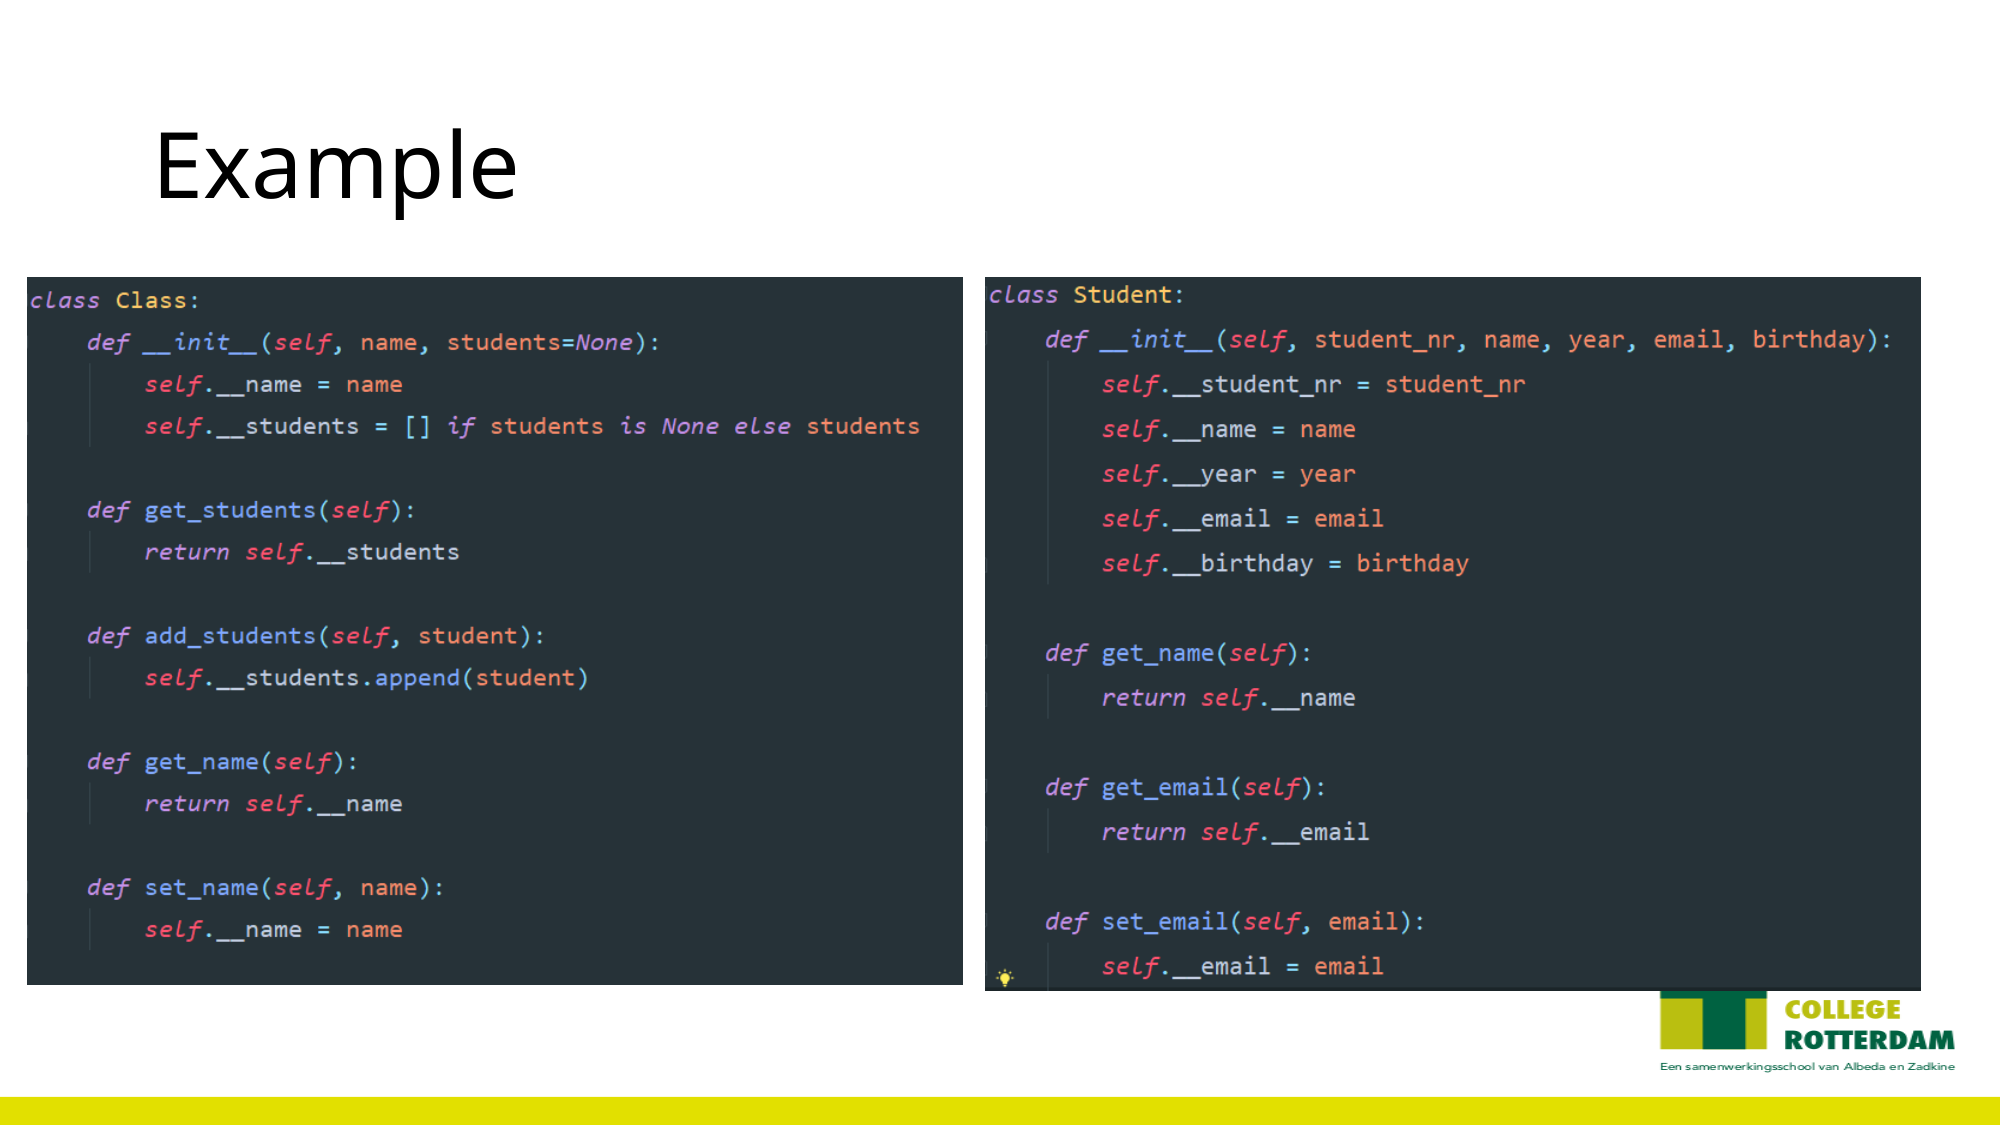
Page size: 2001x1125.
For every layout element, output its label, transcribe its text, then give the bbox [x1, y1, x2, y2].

picture [0, 277, 2000, 1125]
title Example [137, 59, 1863, 278]
